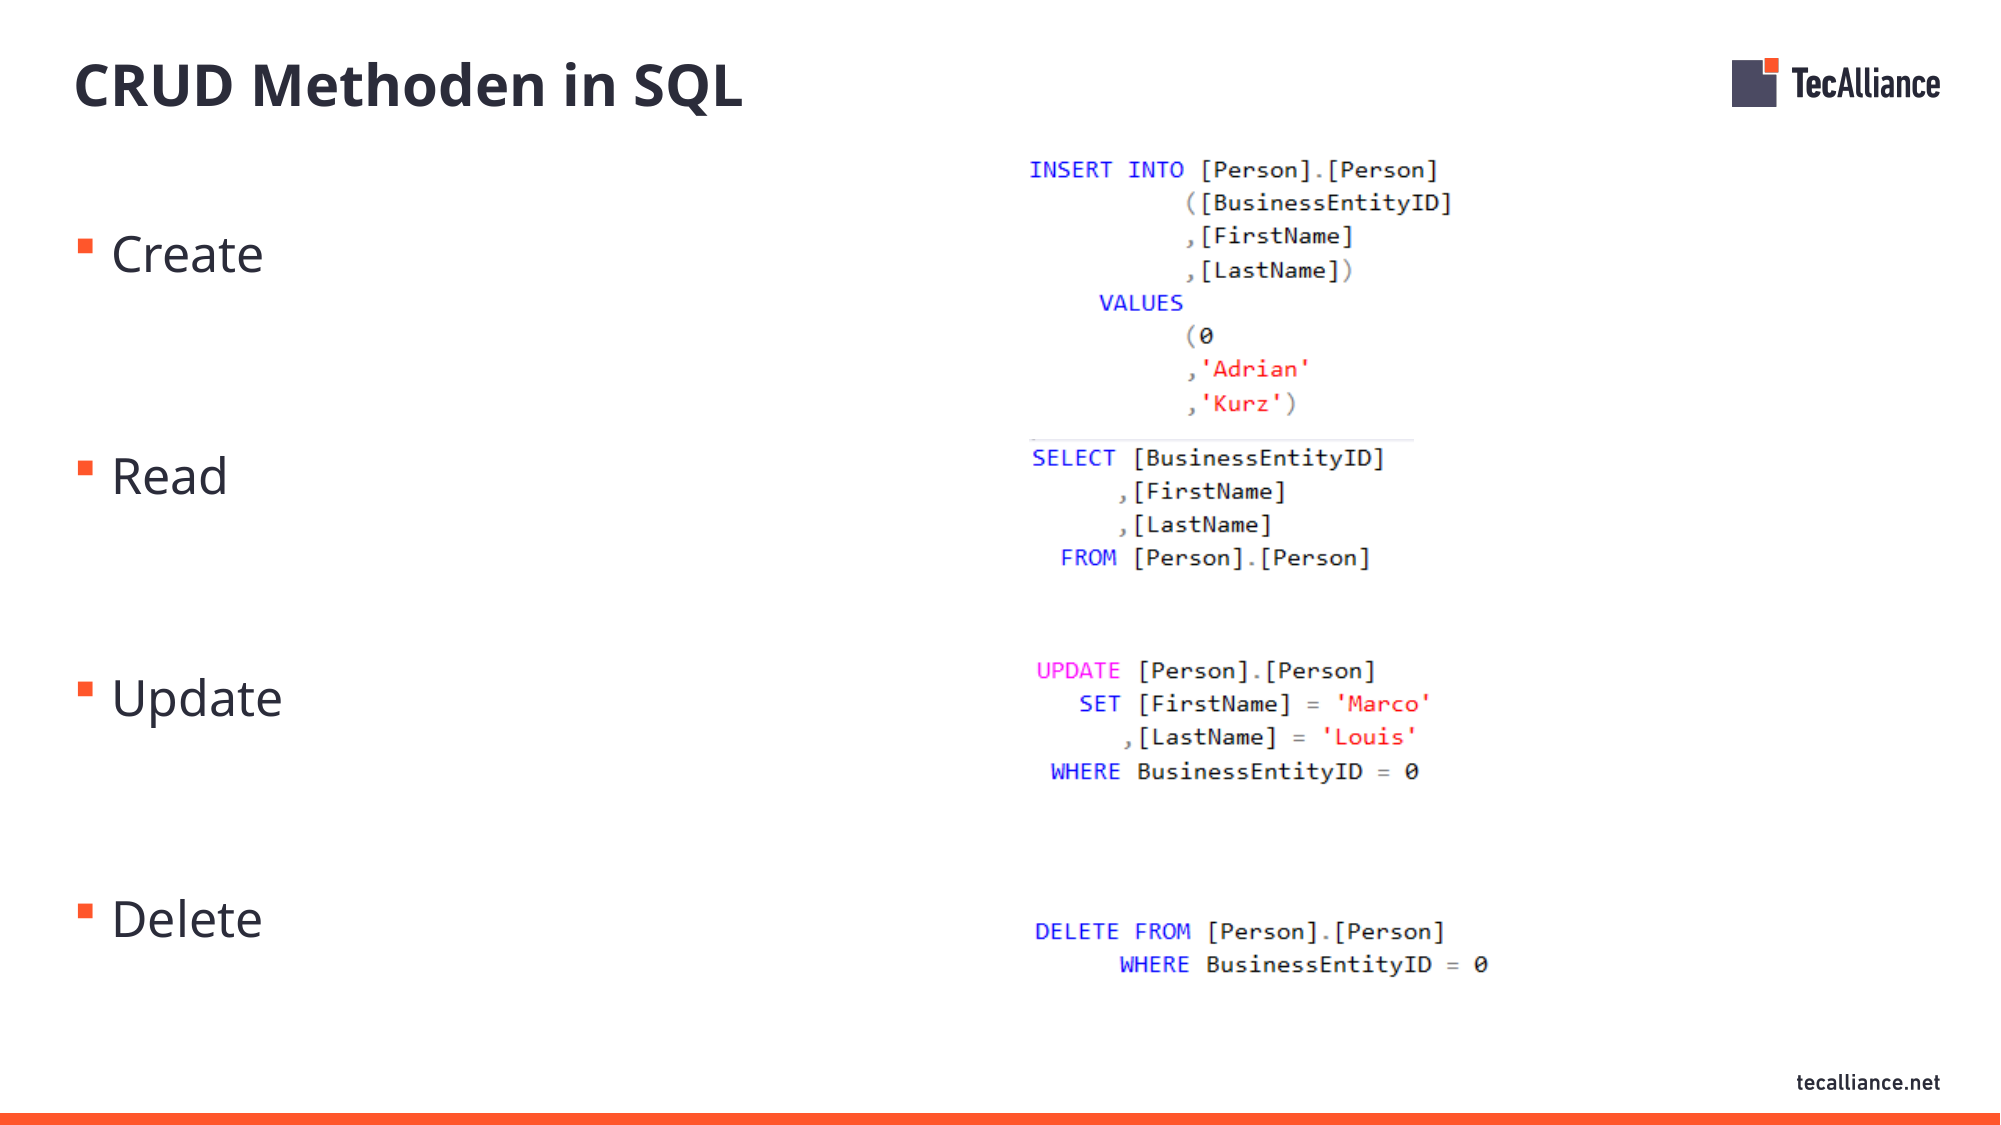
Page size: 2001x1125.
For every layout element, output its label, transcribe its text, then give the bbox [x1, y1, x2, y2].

picture [1732, 58, 1940, 107]
picture [1029, 140, 1469, 427]
picture [1797, 1074, 1940, 1090]
picture [1034, 658, 1438, 792]
picture [1034, 911, 1526, 996]
picture [1029, 439, 1414, 594]
title CRUD Methoden in SQL [58, 48, 1674, 127]
list Create Read Update Delete [58, 185, 971, 1067]
